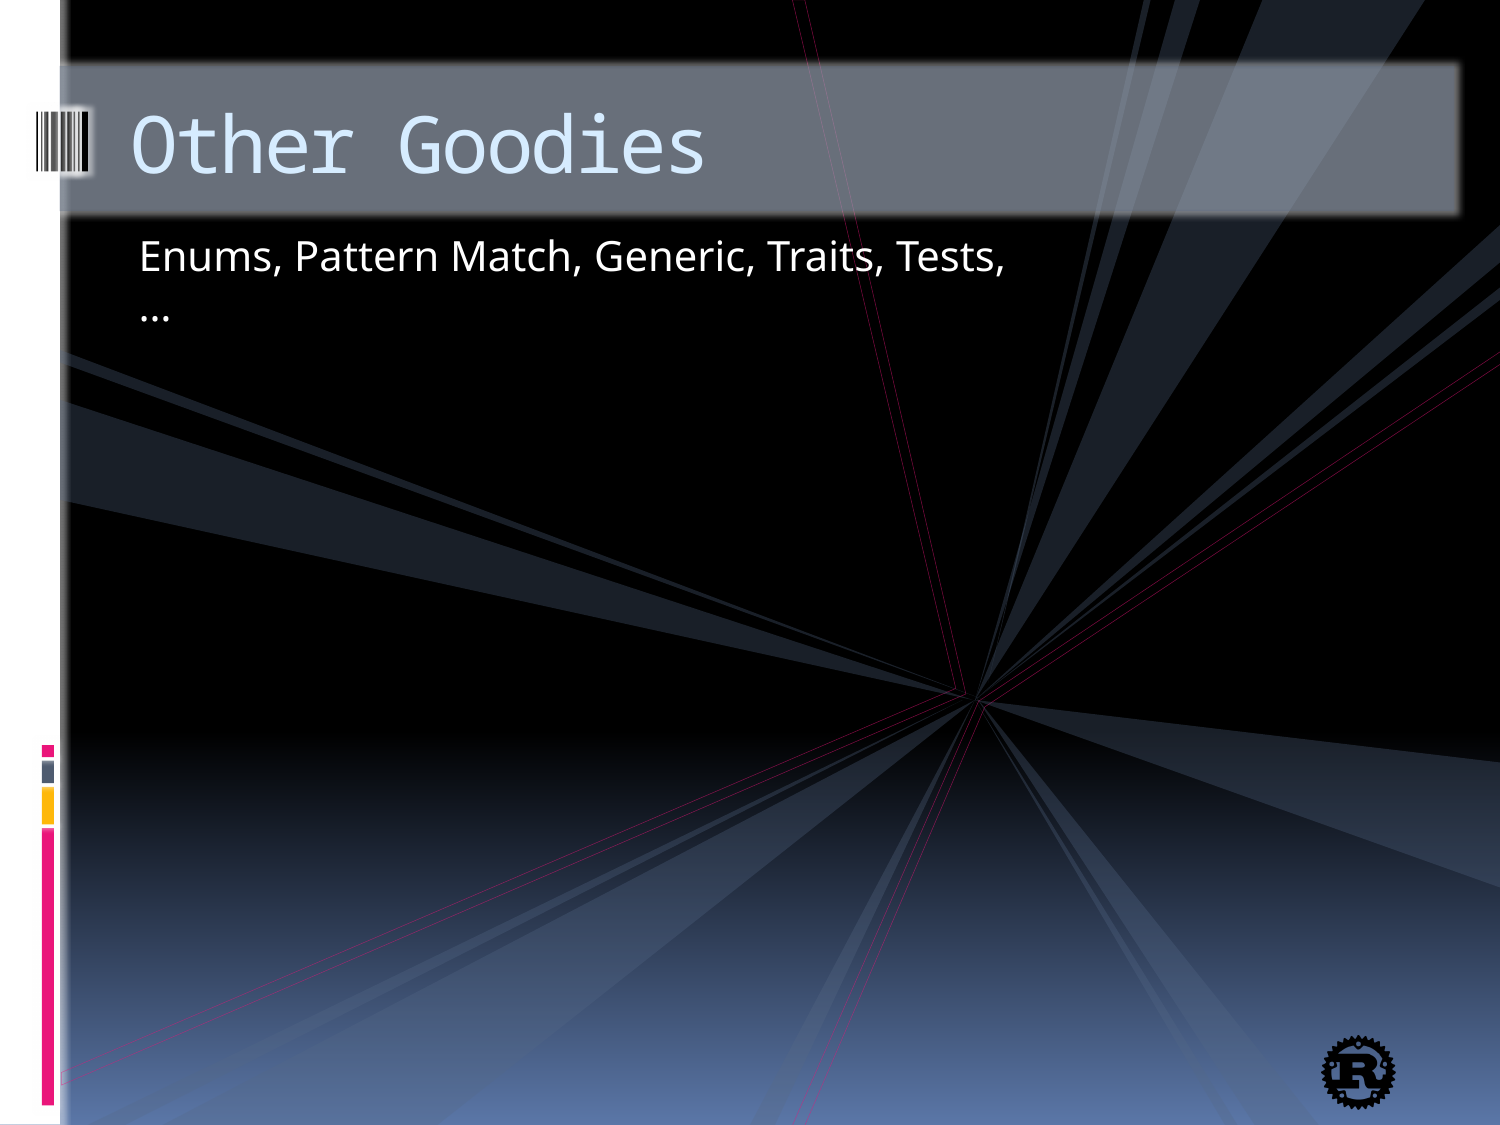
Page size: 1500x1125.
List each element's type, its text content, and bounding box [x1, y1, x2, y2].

list Enums, Pattern Match, Generic, Traits, Tests, … [115, 221, 1054, 383]
title Other Goodies [115, 83, 1454, 212]
picture [1321, 1035, 1397, 1111]
